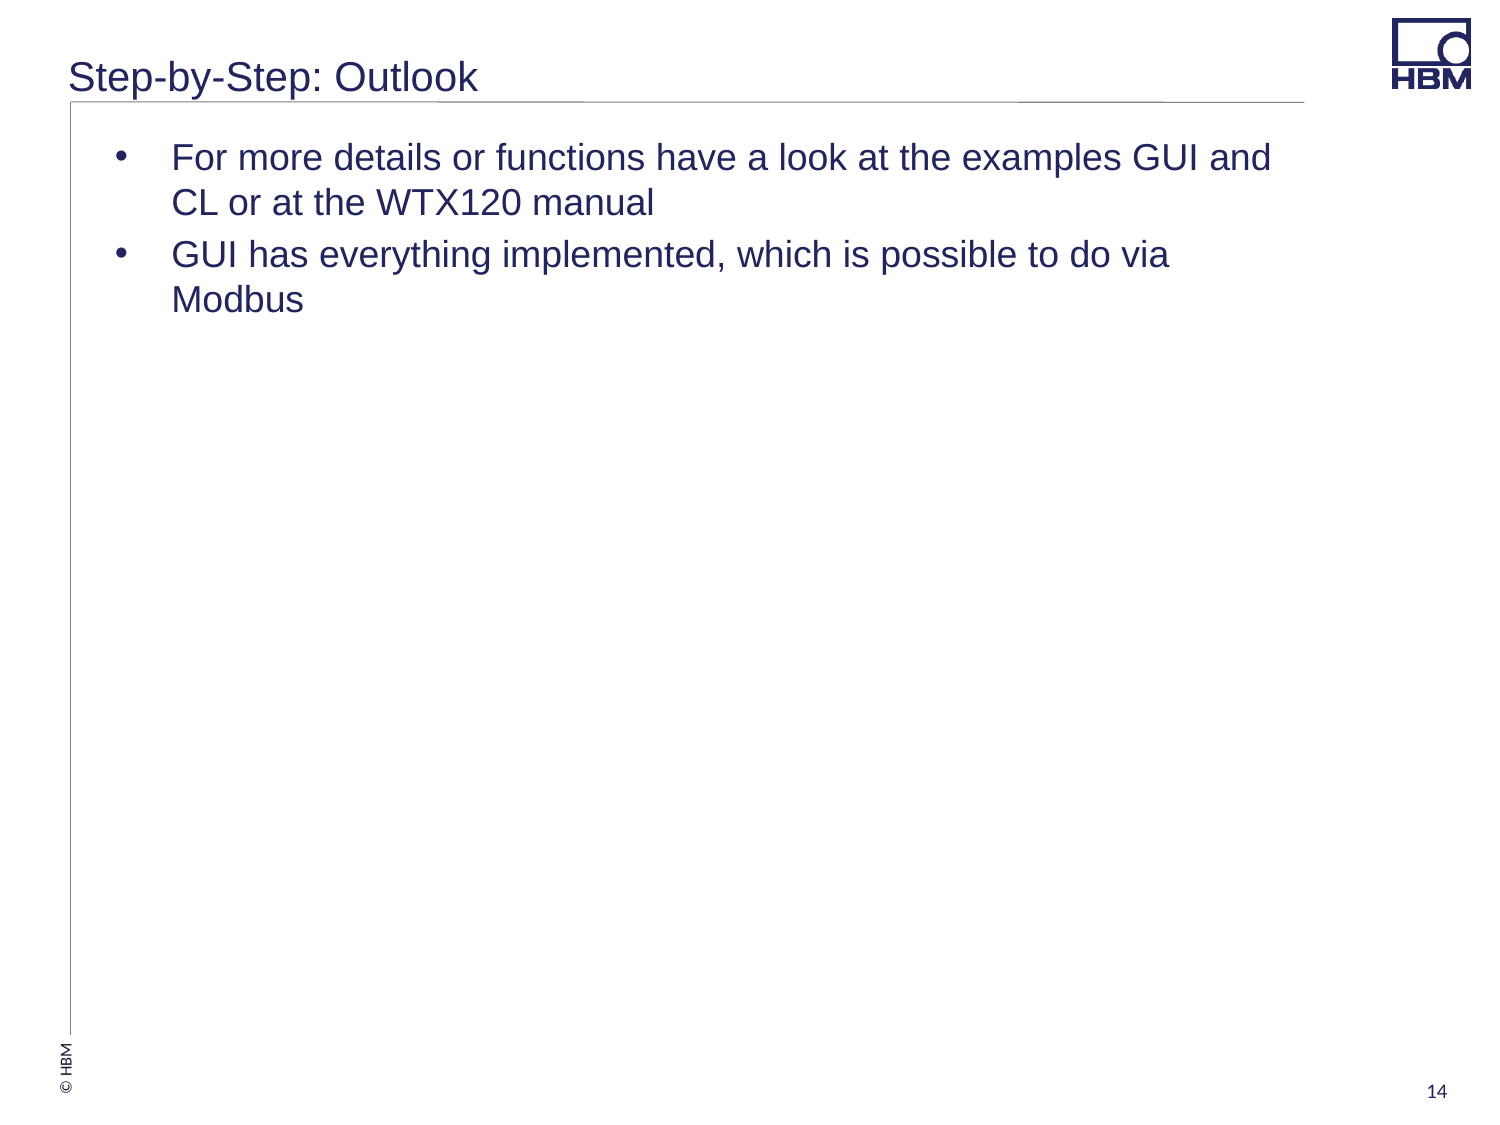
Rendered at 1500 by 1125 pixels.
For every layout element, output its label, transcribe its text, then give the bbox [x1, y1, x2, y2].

slide_number 14 [1411, 1070, 1483, 1107]
title Step-by-Step: Outlook [53, 42, 1306, 100]
list For more details or functions have a look at the examples GUI and CL or at the WTX120 manual GUI has everything implemented, which is possible to do via Modbus [100, 125, 1306, 1035]
picture [1392, 18, 1471, 89]
